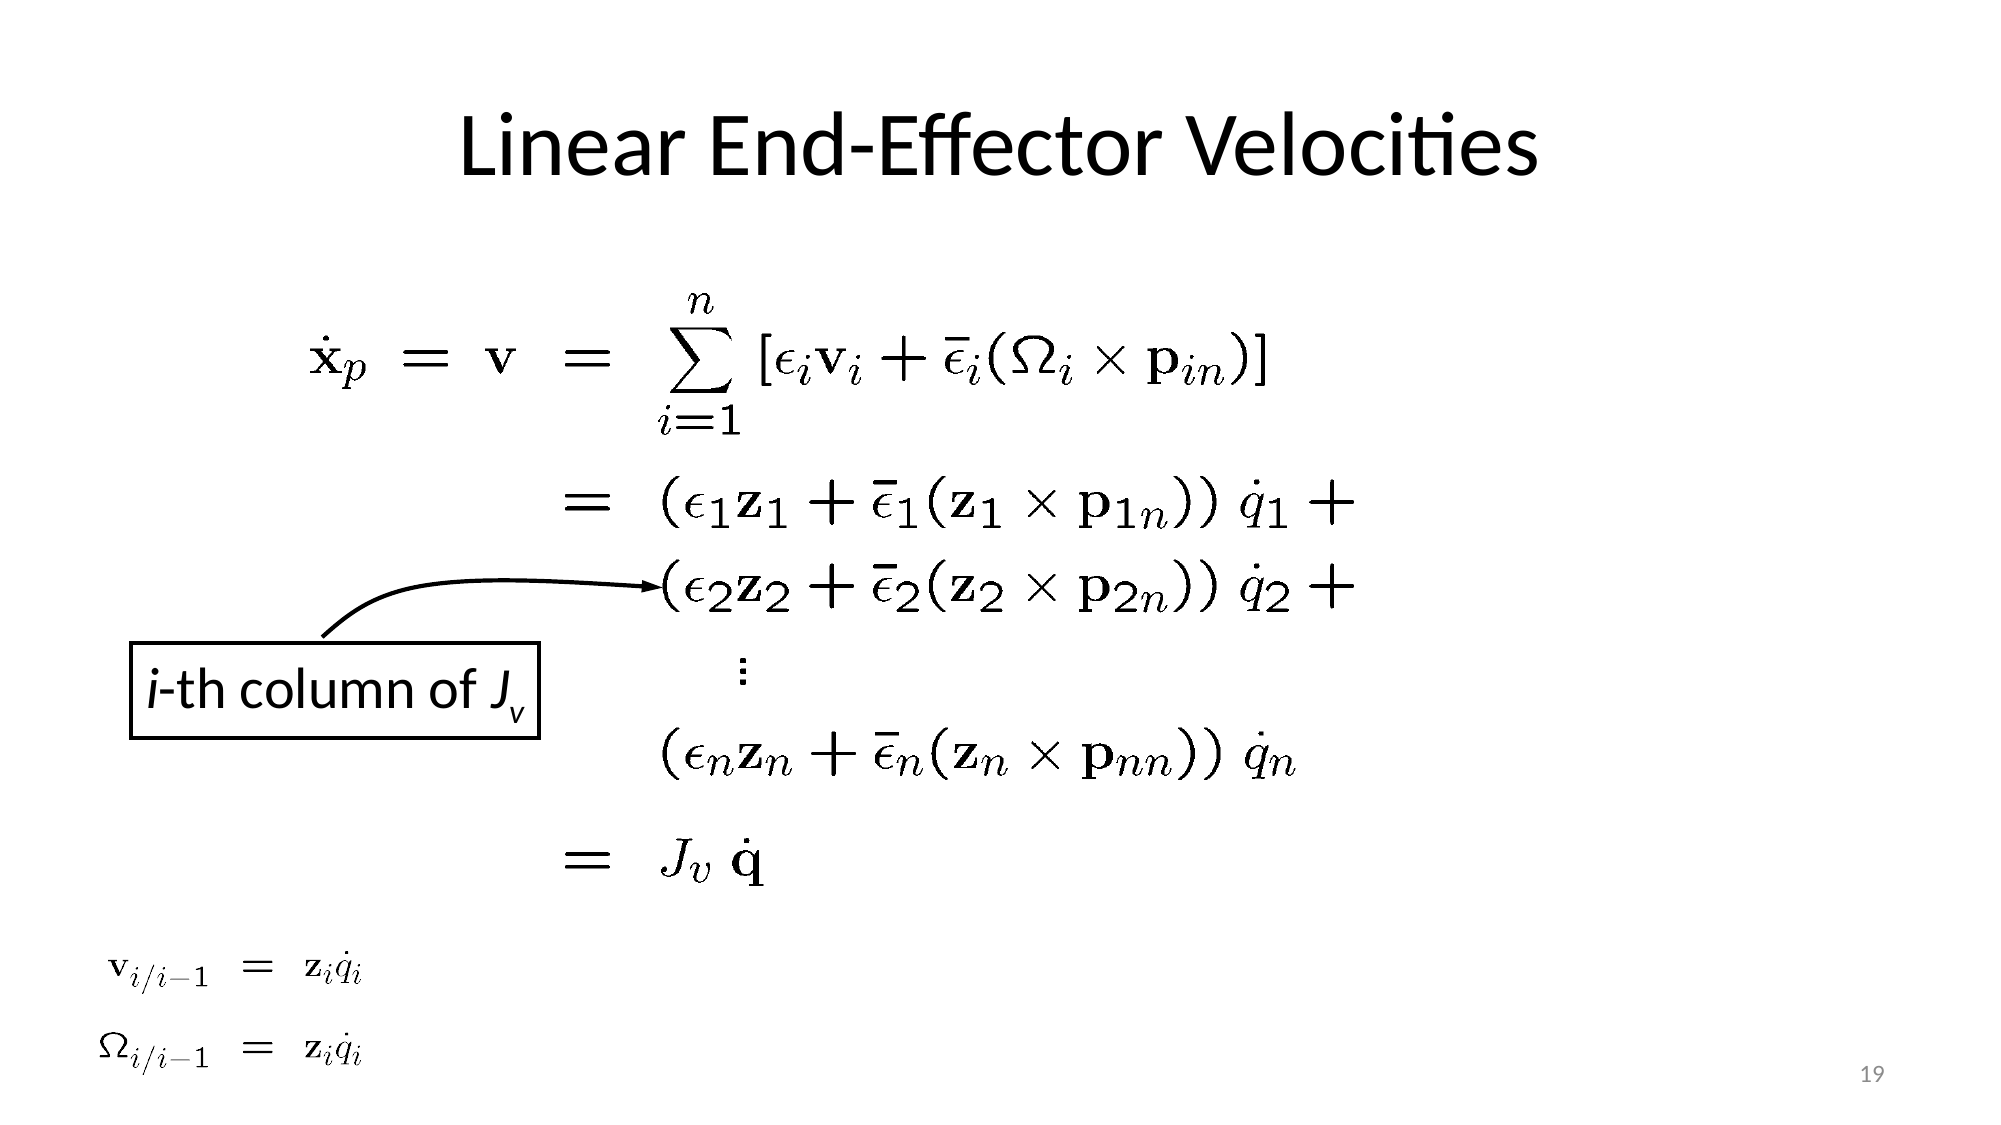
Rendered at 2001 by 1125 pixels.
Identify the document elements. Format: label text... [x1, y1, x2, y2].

text_box i-th column of Jv [130, 643, 305, 738]
picture [98, 949, 362, 1077]
picture [310, 293, 1354, 887]
title Linear End-Effector Velocities [99, 45, 1900, 233]
slide_number 19 [1433, 1042, 1900, 1103]
